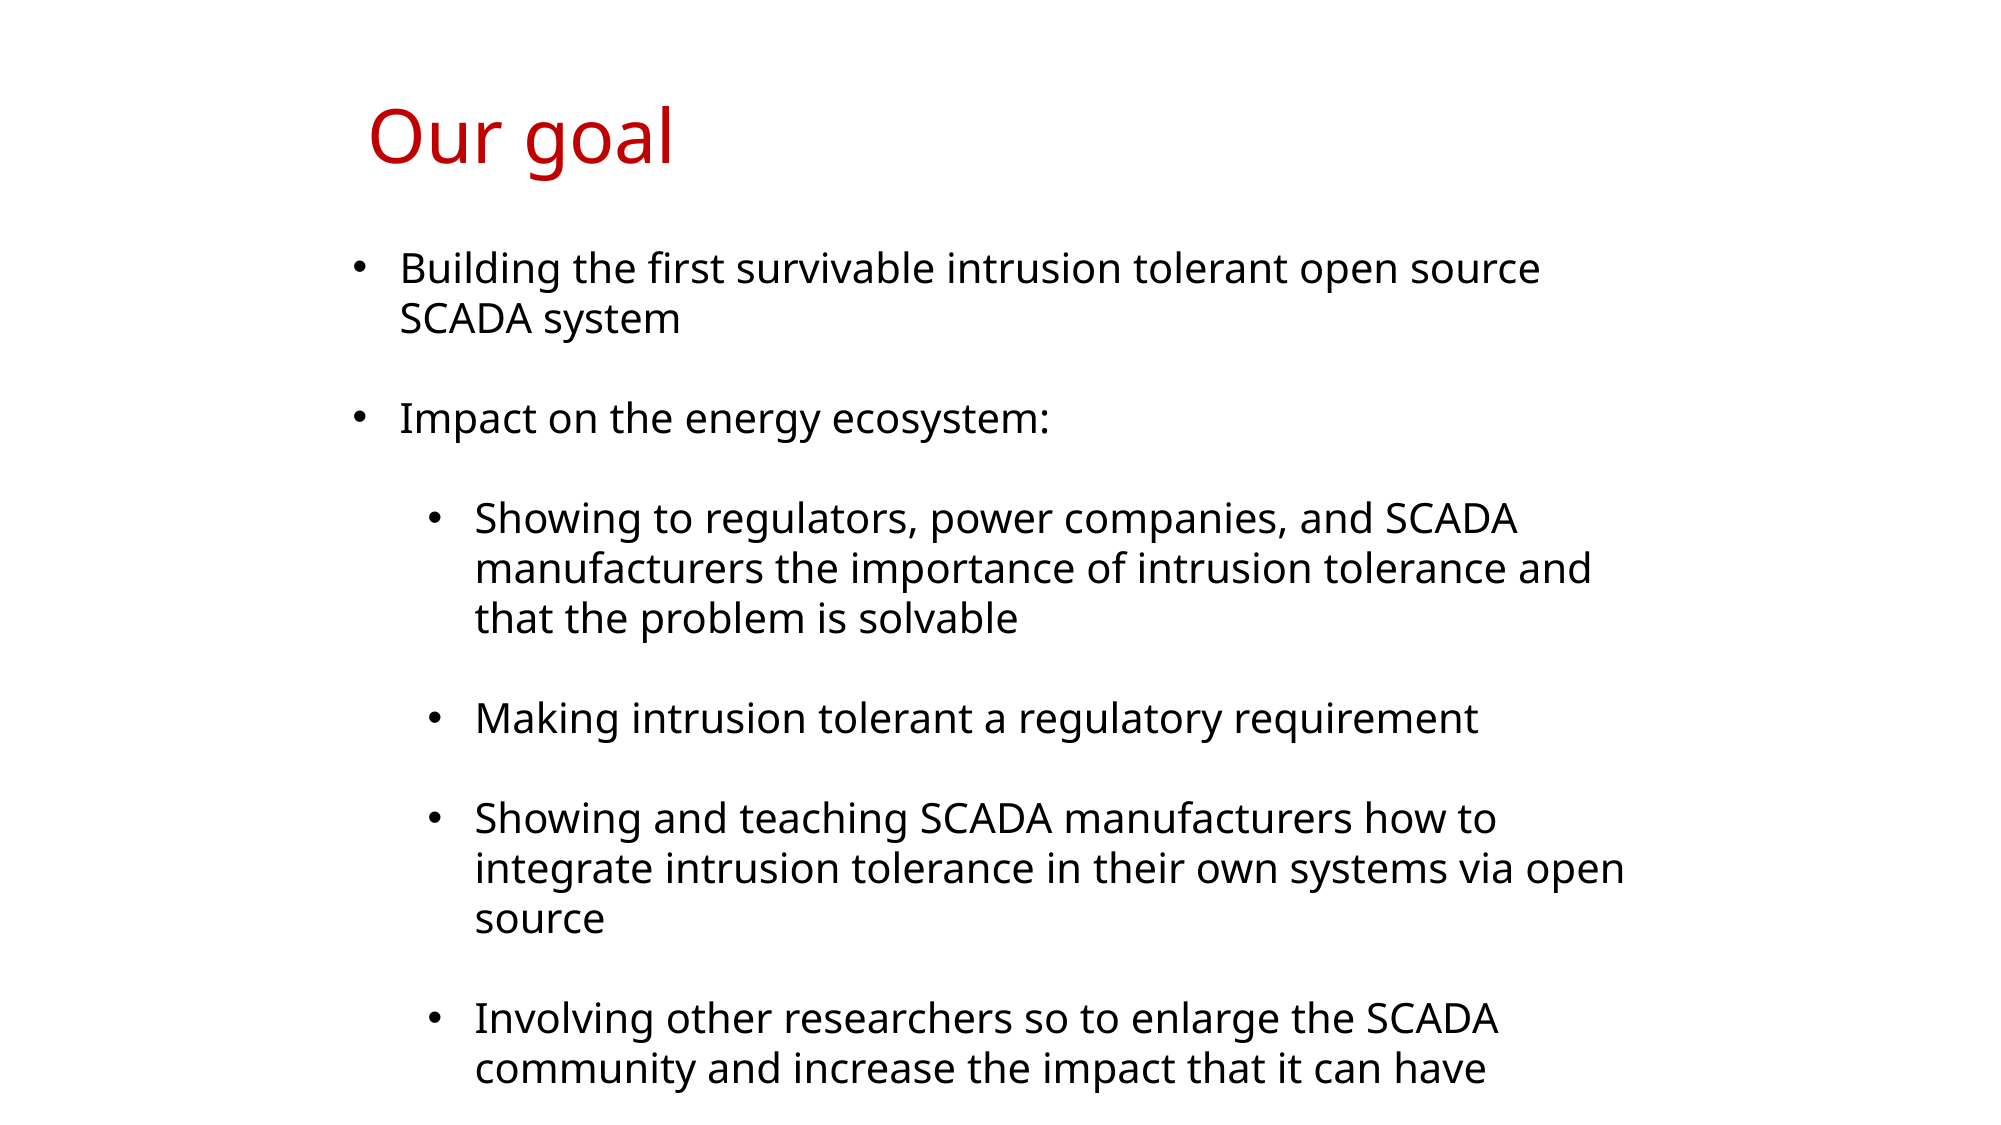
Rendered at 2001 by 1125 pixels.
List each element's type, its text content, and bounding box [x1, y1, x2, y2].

text_box Building the first survivable intrusion tolerant open source SCADA system Impact on the energy ecosystem: Showing to regulators, power companies, and SCADA manufacturers the importance of intrusion tolerance and that the problem is solvable Making intrusion tolerant a regulatory requirement Showing and teaching SCADA manufacturers how to integrate intrusion tolerance in their own systems via open source Involving other researchers so to enlarge the SCADA community and increase the impact that it can have [338, 234, 1659, 1100]
text_box Our goal [353, 81, 1614, 187]
